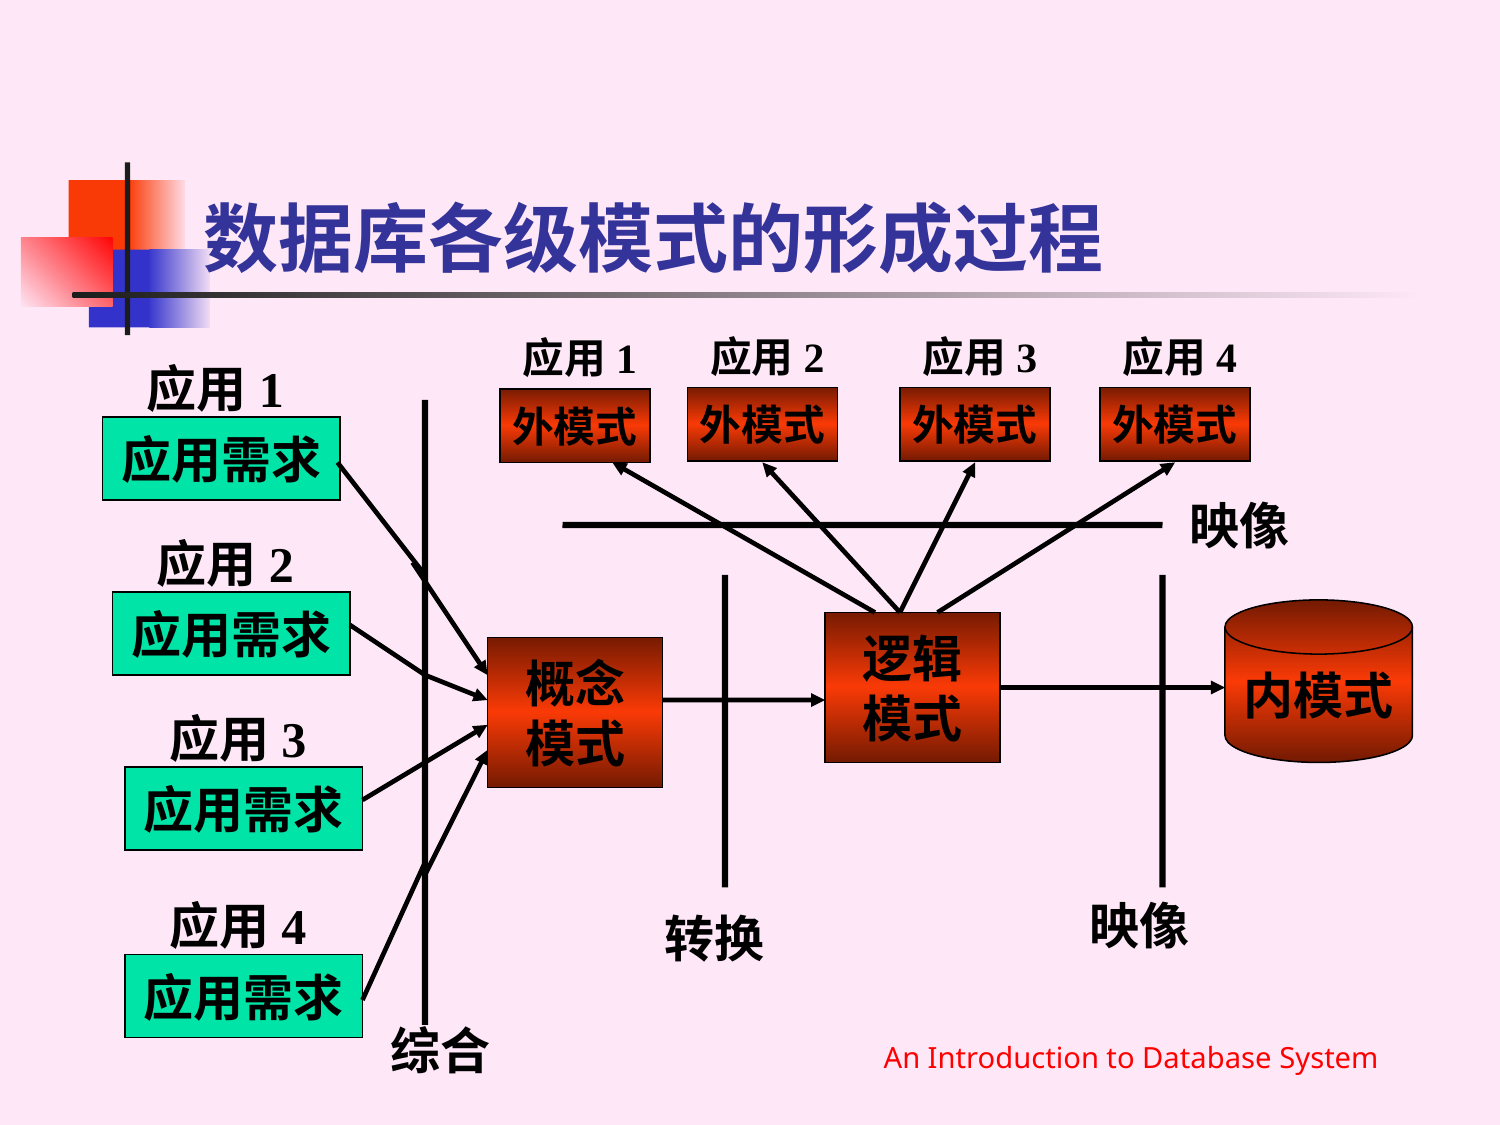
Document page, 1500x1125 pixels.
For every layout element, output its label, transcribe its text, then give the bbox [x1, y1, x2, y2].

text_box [499, 323, 1251, 463]
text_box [112, 524, 332, 676]
footer An Introduction to Database System [824, 1011, 1438, 1087]
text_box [124, 699, 332, 851]
text_box 逻辑 模式 [829, 622, 994, 763]
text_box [124, 887, 332, 1038]
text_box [649, 622, 826, 976]
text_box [999, 622, 1226, 963]
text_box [337, 399, 506, 1088]
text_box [562, 462, 1326, 613]
title 数据库各级模式的形成过程 [188, 101, 1468, 289]
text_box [102, 349, 341, 501]
text_box 内模式 [1229, 600, 1413, 763]
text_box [412, 562, 644, 876]
